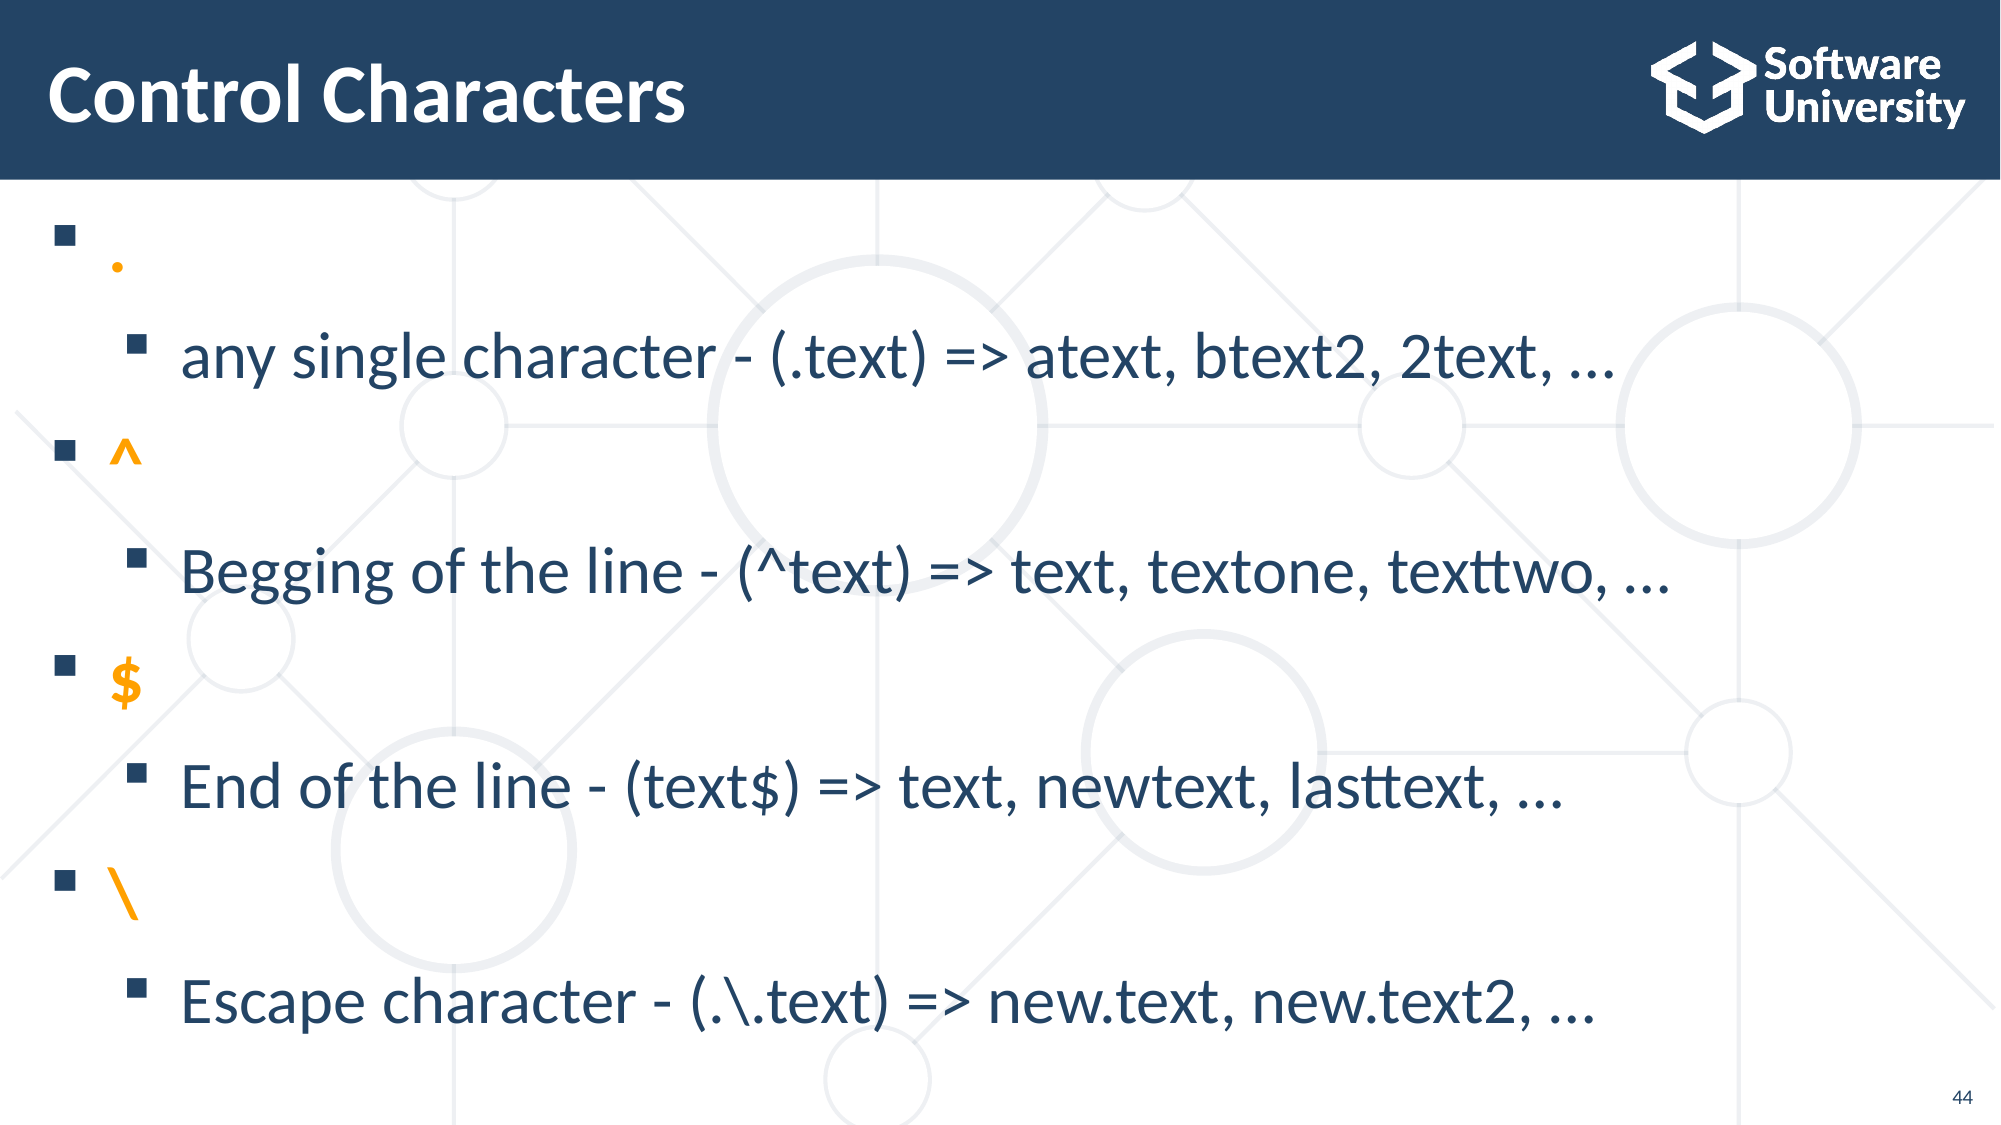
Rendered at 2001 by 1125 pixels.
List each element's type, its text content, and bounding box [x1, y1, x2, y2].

slide_number 44 [1927, 1067, 1989, 1117]
picture [1651, 41, 1966, 134]
title Control Characters [31, 16, 1625, 162]
list . any single character - (.text) => atext, btext2, 2text, … ^ Begging of the line - (^text) => text, textone, texttwo, … $ End of the line - (text$) => text, newtext, lasttext, … \ Escape character - (.\.text) => new.text, new.text2, … [31, 196, 1970, 1104]
